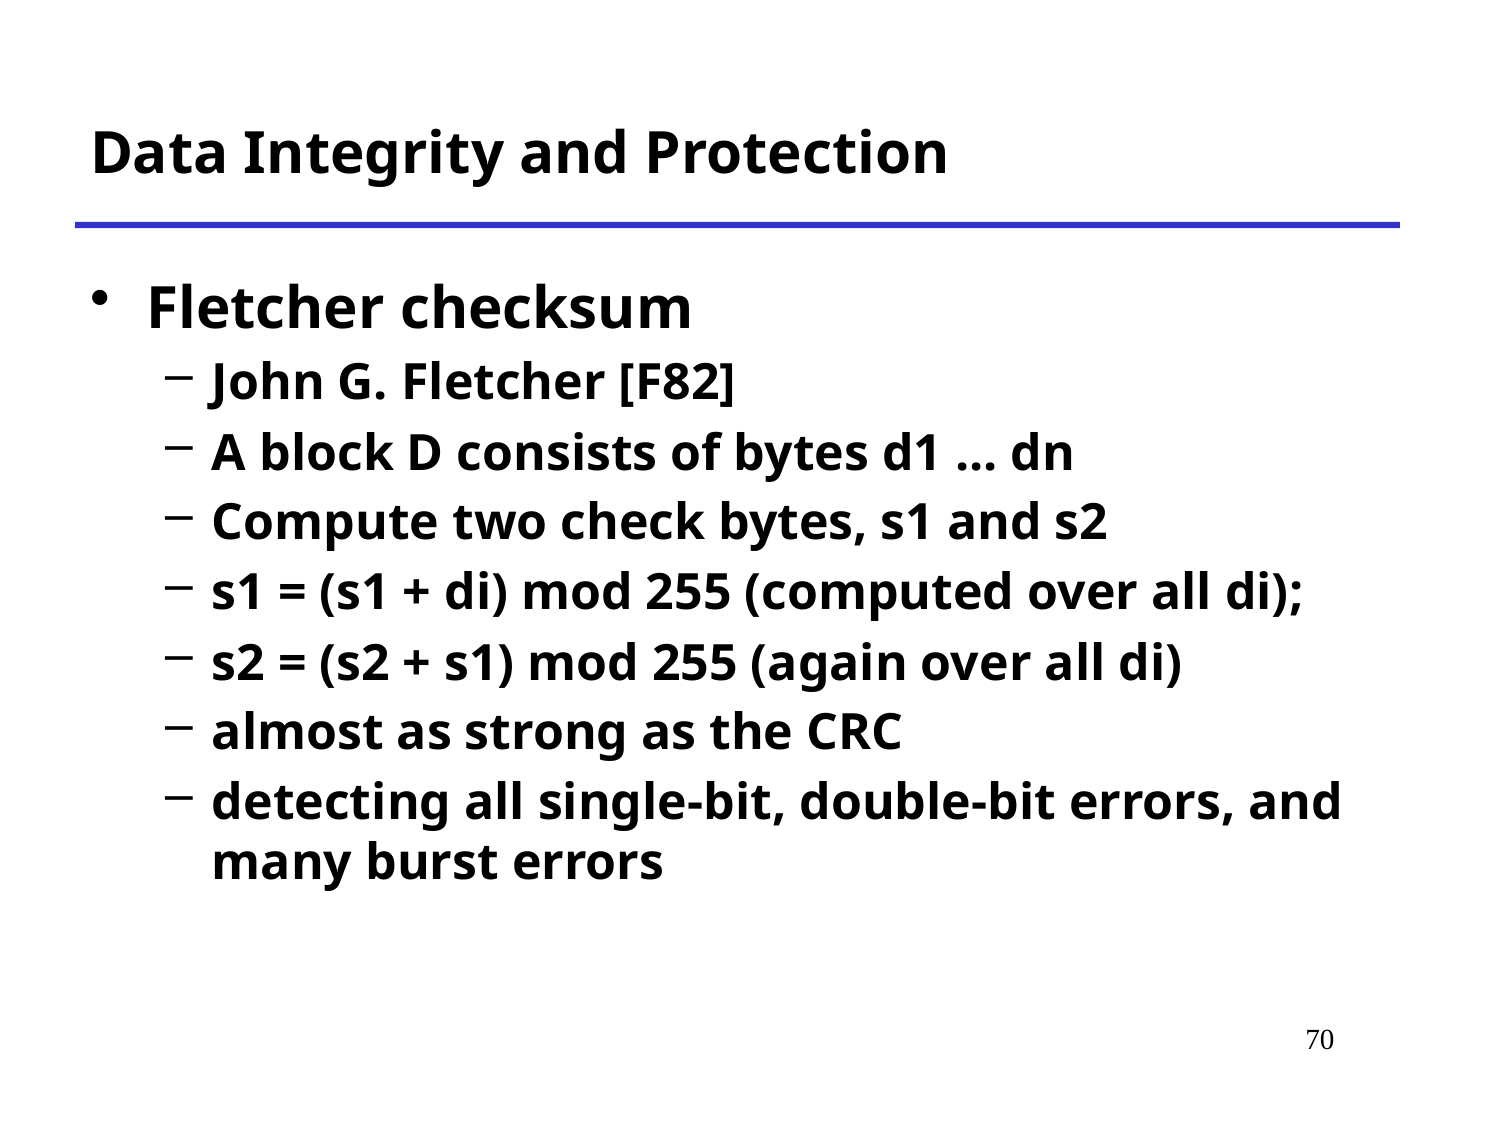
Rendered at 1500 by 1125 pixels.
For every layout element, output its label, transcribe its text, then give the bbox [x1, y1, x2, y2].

title Data Integrity and Protection [75, 75, 1400, 225]
list Fletcher checksum John G. Fletcher [F82] A block D consists of bytes d1 ... dn Compute two check bytes, s1 and s2 s1 = (s1 + di) mod 255 (computed over all di); s2 = (s2 + s1) mod 255 (again over all di) almost as strong as the CRC detecting all single-bit, double-bit errors, and many burst errors [75, 262, 1438, 988]
slide_number * [1137, 1012, 1350, 1088]
